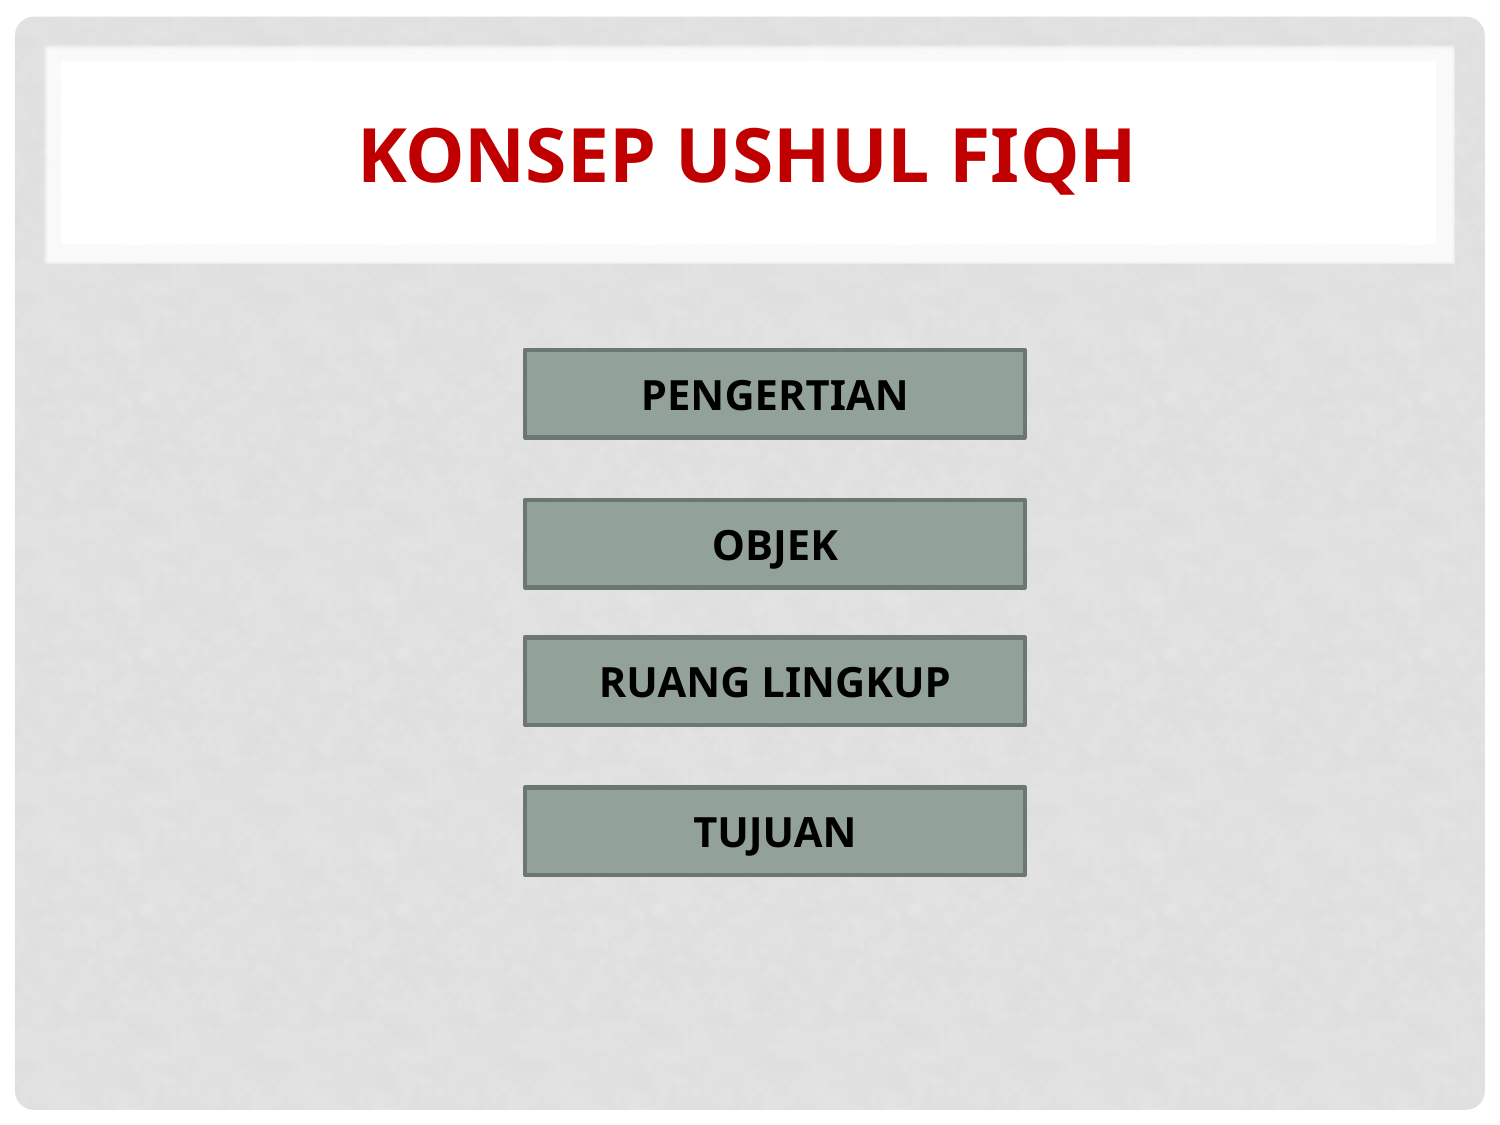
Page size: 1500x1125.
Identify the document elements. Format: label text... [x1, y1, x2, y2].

text_box PENGERTIAN [523, 348, 1027, 440]
text_box RUANG LINGKUP [523, 635, 1027, 727]
title KONSEP USHUL FIQH [69, 66, 1425, 238]
text_box TUJUAN [523, 785, 1027, 877]
text_box OBJEK [523, 498, 1027, 590]
